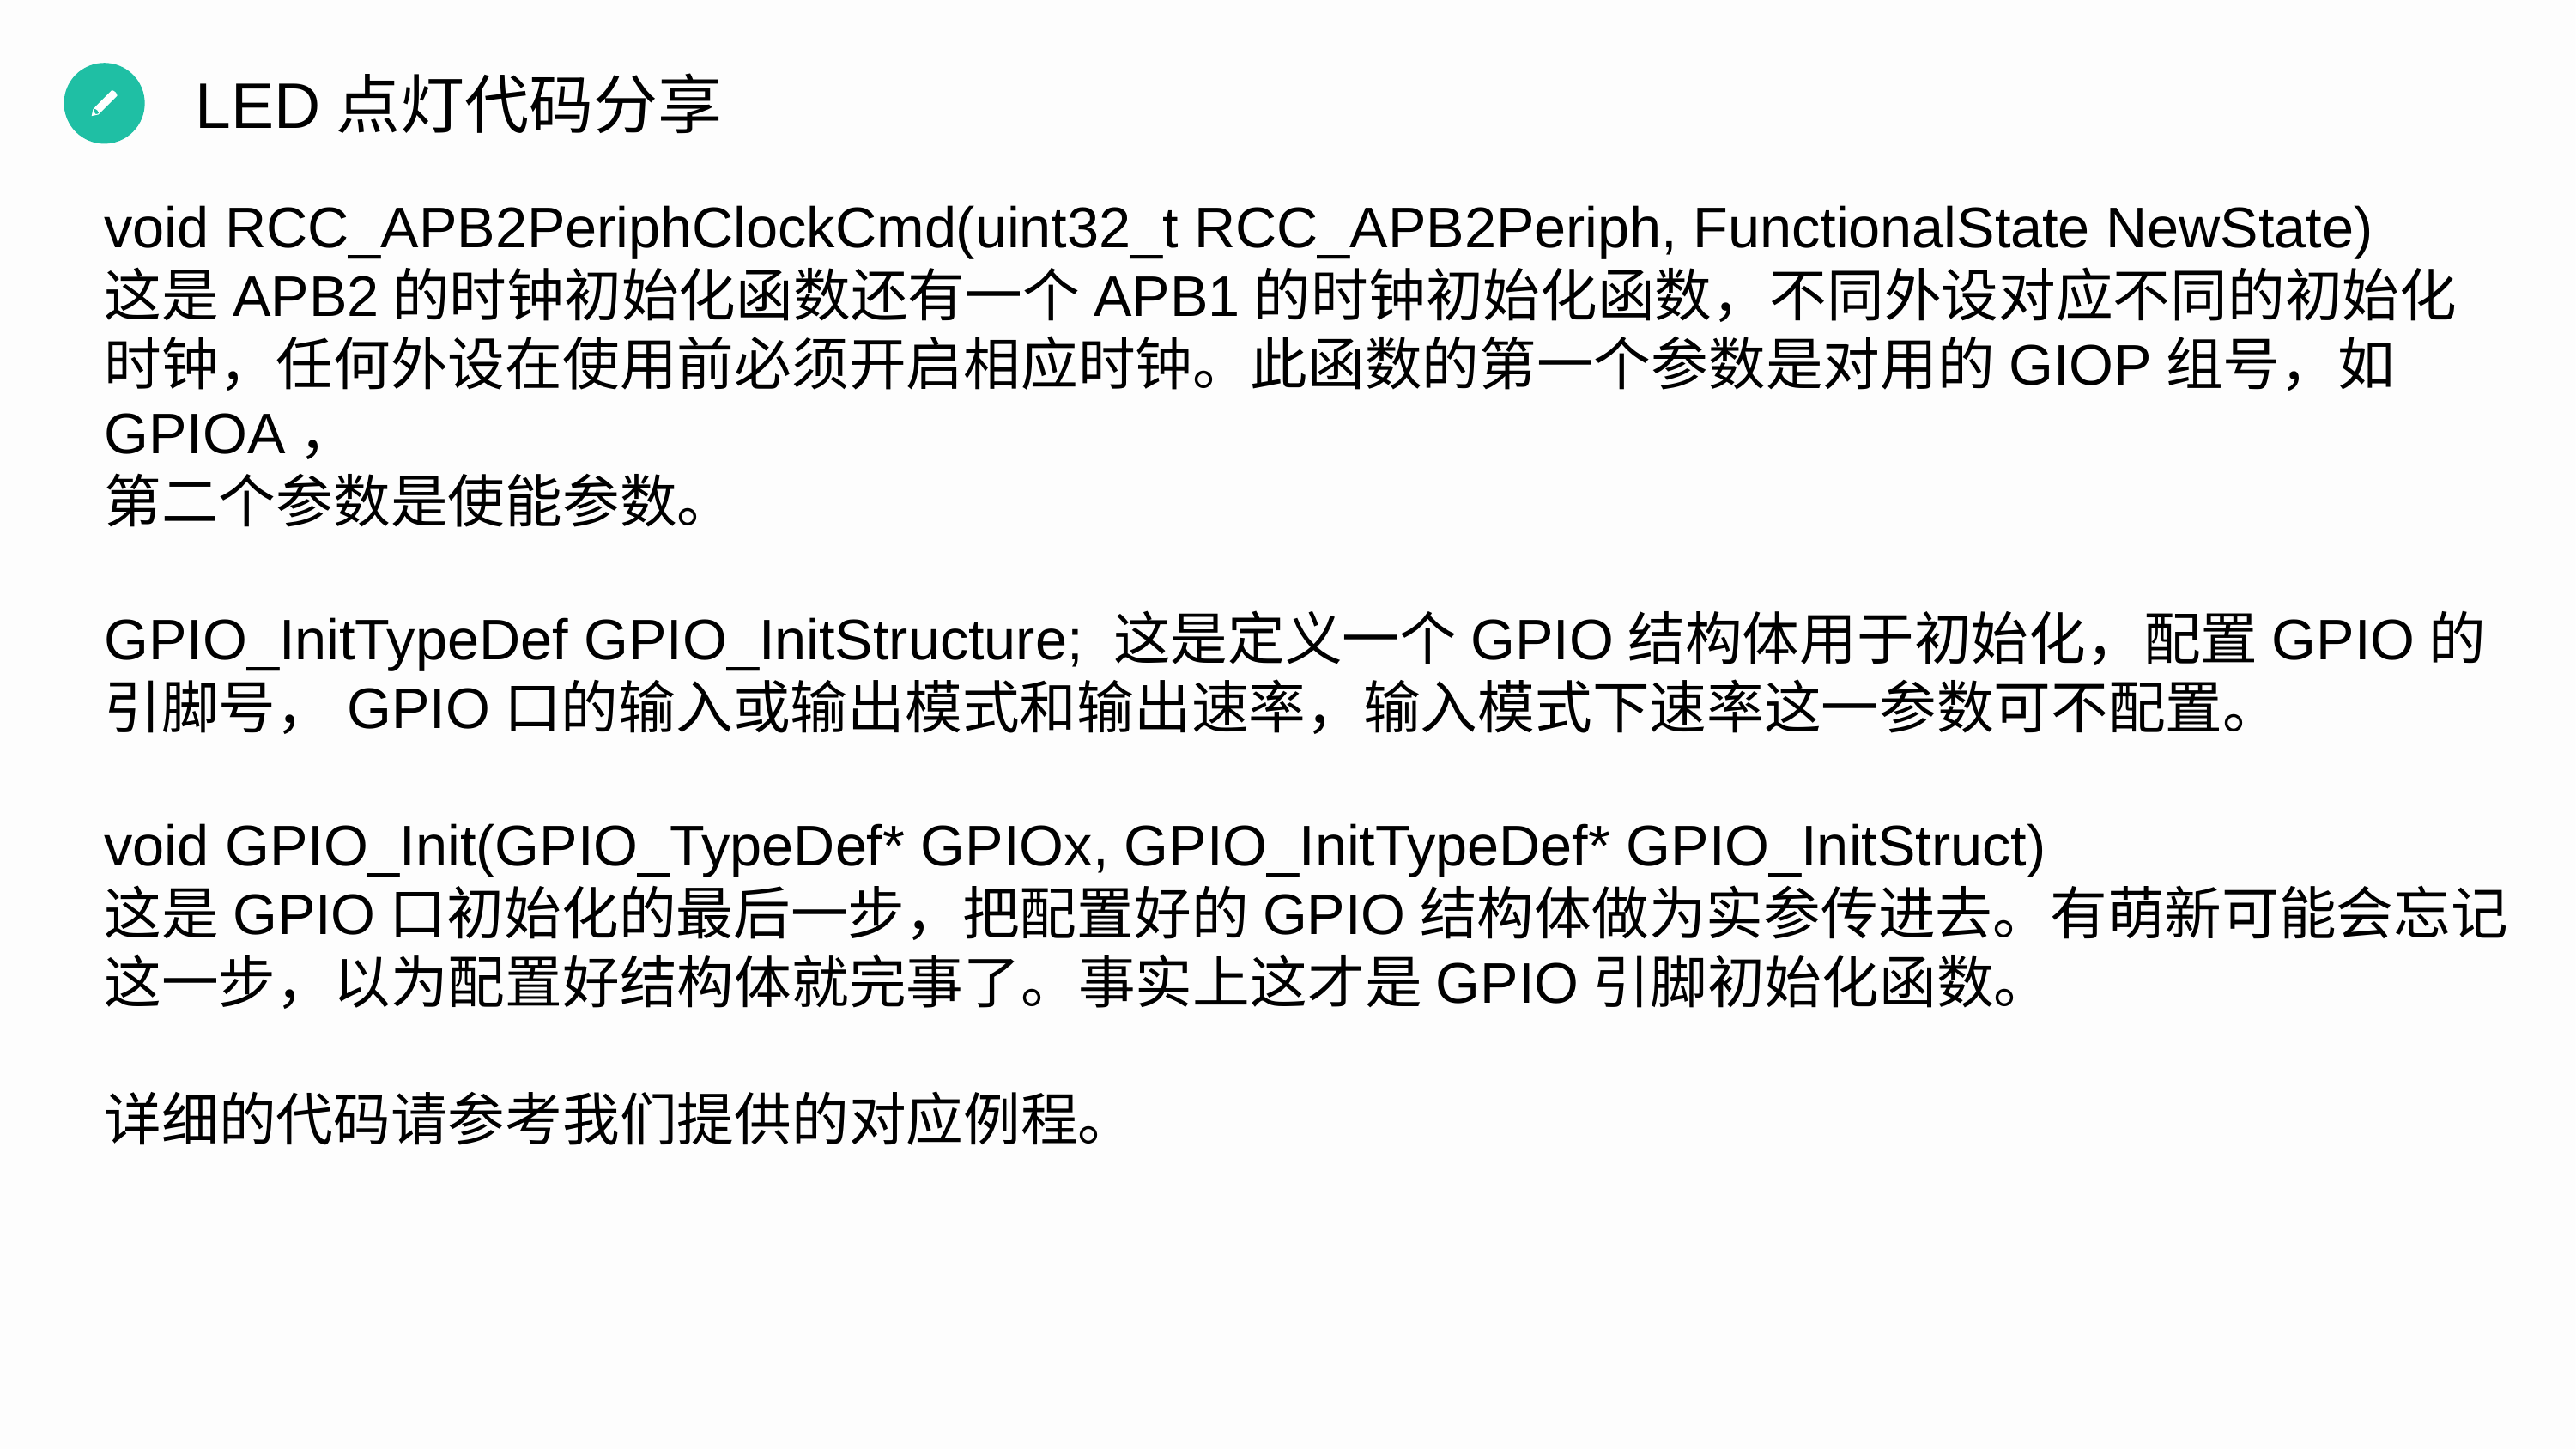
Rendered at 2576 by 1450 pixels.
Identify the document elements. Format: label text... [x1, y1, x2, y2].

text_box void RCC_APB2PeriphClockCmd(uint32_t RCC_APB2Periph, FunctionalState NewState) 这是APB2的时钟初始化函数还有一个APB1的时钟初始化函数，不同外设对应不同的初始化时钟，任何外设在使用前必须开启相应时钟。此函数的第一个参数是对用的GIOP组号，如GPIOA， 第二个参数是使能参数。 GPIO_InitTypeDef GPIO_InitStructure; 这是定义一个GPIO结构体用于初始化，配置GPIO的引脚号，GPIO口的输入或输出模式和输出速率，输入模式下速率这一参数可不配置。 void GPIO_Init(GPIO_TypeDef* GPIOx, GPIO_InitTypeDef* GPIO_InitStruct) 这是GPIO口初始化的最后一步，把配置好的GPIO结构体做为实参传进去。有萌新可能会忘记这一步，以为配置好结构体就完事了。事实上这才是GPIO引脚初始化函数。 详细的代码请参考我们提供的对应例程。 [91, 184, 2527, 1158]
text_box LED点灯代码分享 [182, 58, 852, 148]
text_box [64, 63, 145, 144]
